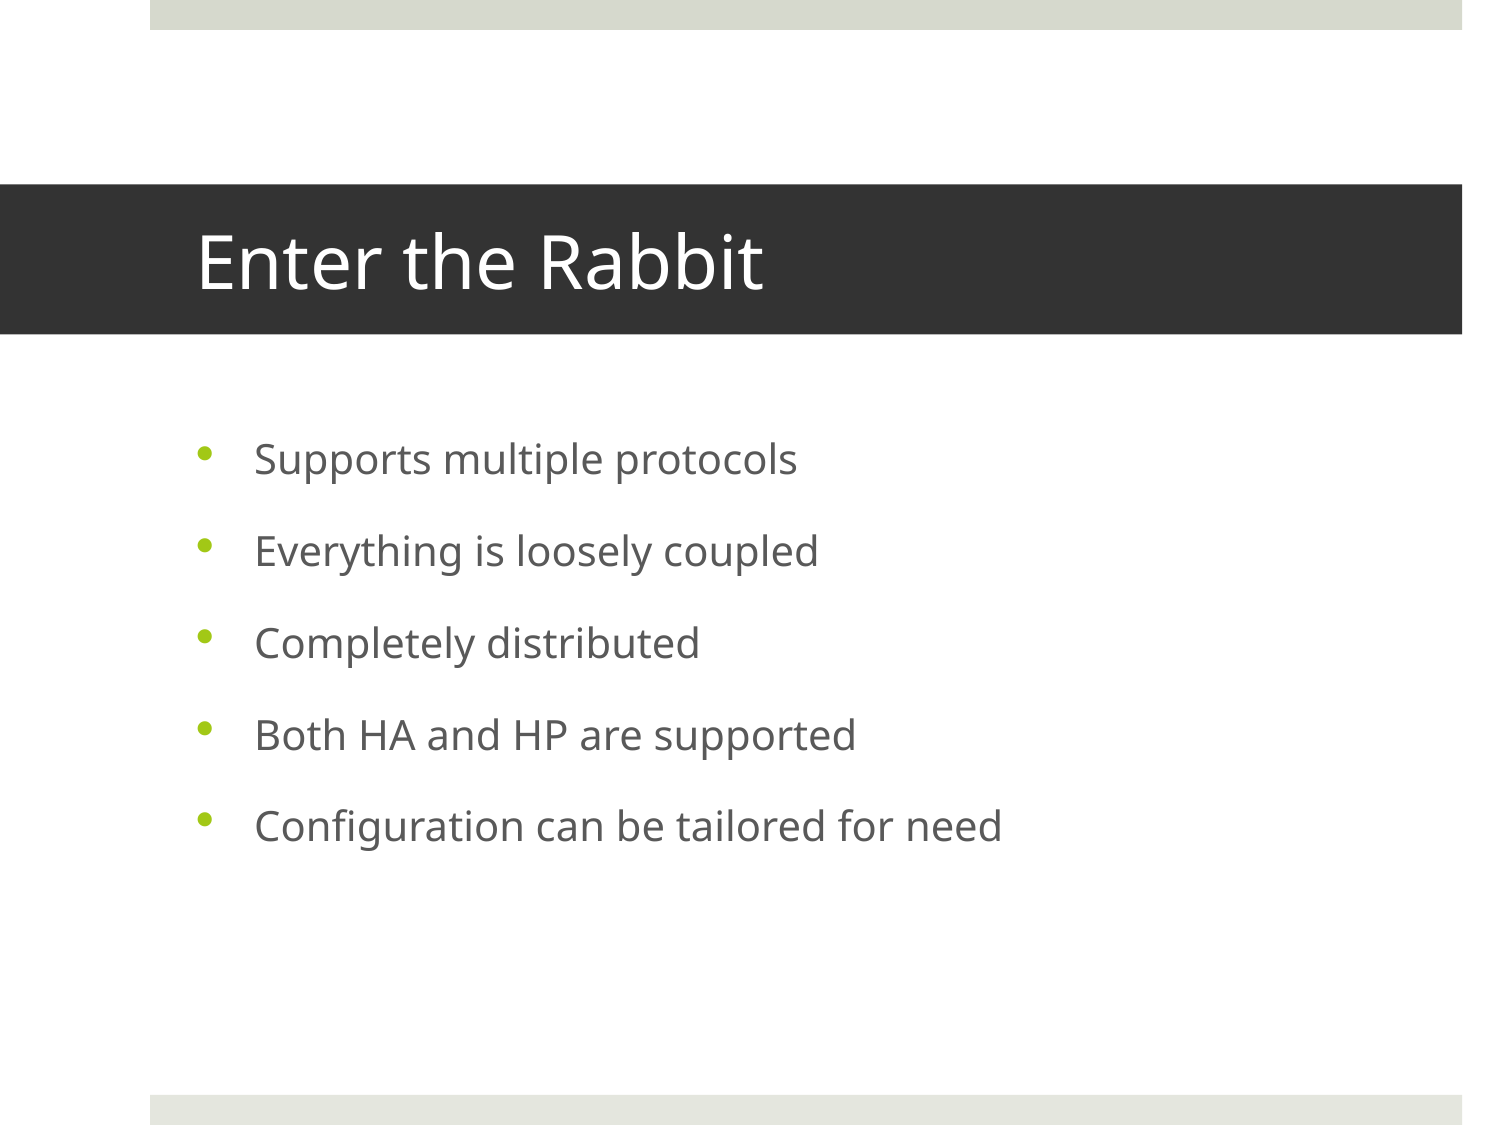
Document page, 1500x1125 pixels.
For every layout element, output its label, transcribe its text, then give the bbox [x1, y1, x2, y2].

title Enter the Rabbit [0, 184, 1463, 335]
list Supports multiple protocols Everything is loosely coupled Completely distributed Both HA and HP are supported Configuration can be tailored for need [182, 425, 1432, 1028]
